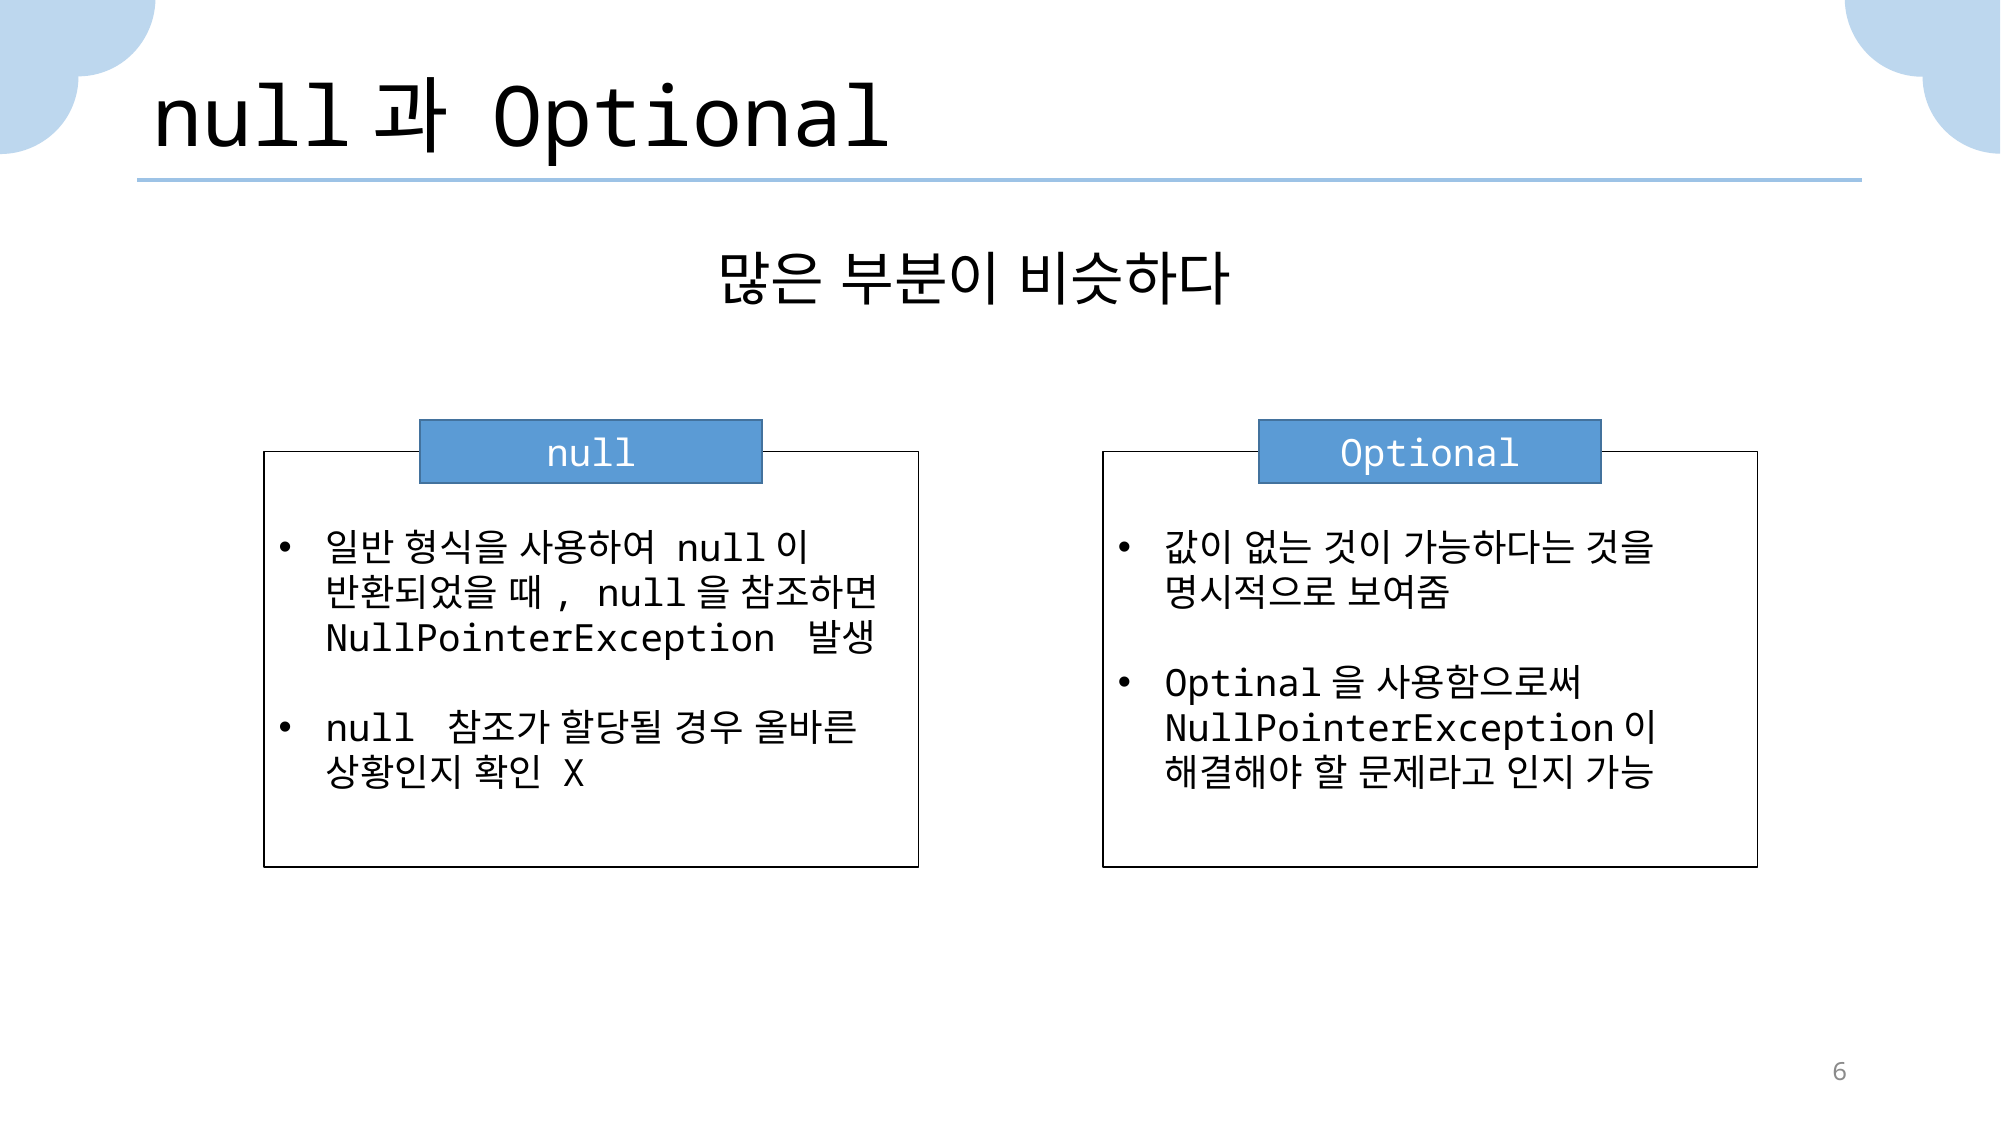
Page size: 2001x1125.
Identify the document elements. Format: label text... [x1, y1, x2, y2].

title null과 Optional [137, 59, 1863, 180]
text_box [1103, 420, 1758, 868]
list 많은 부분이 비슷하다 [702, 242, 1298, 337]
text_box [263, 420, 919, 868]
slide_number 6 [1412, 1042, 1863, 1103]
